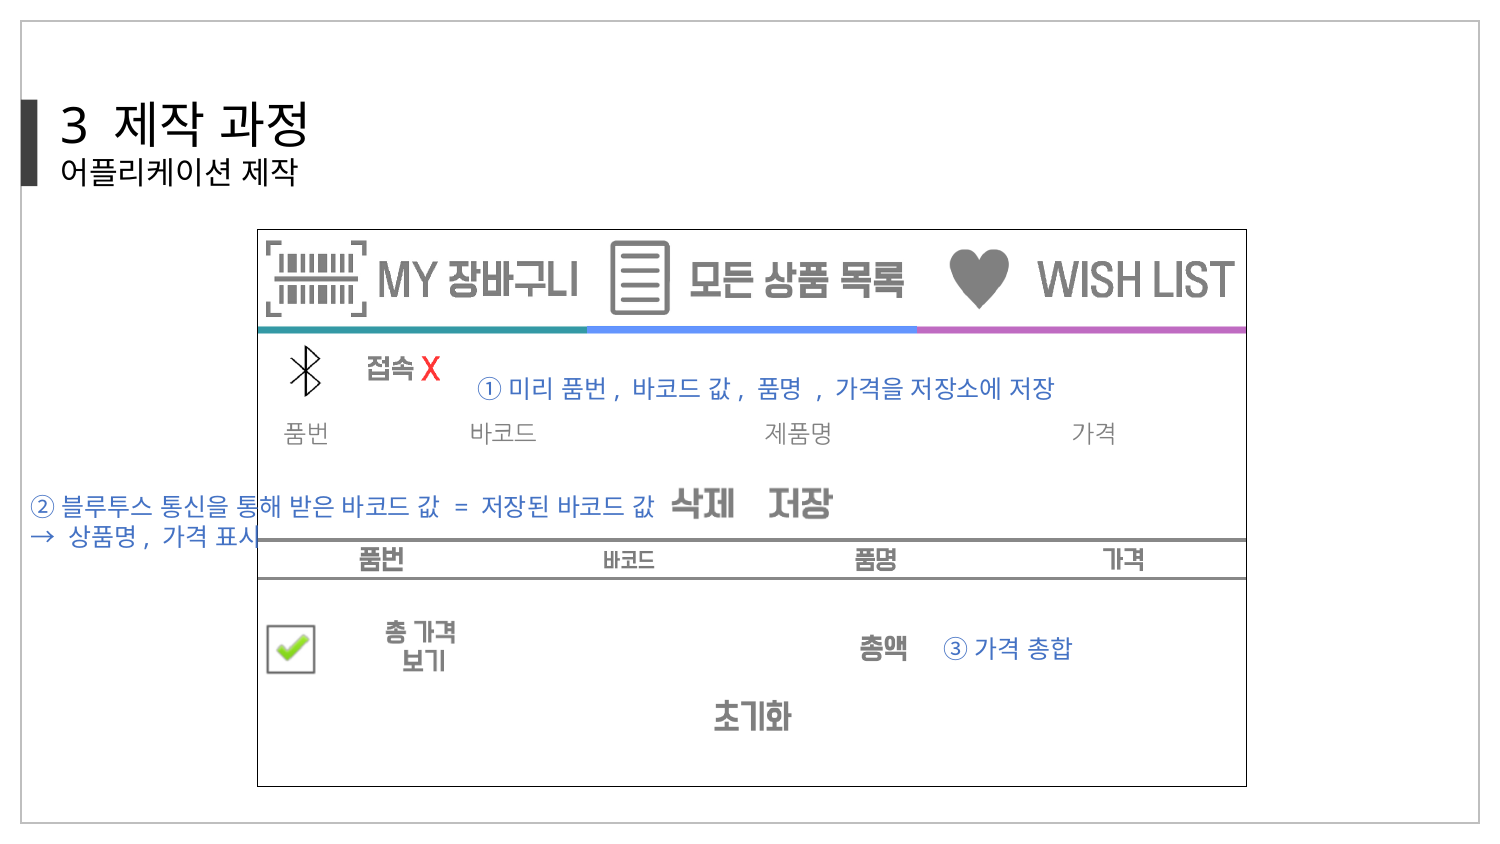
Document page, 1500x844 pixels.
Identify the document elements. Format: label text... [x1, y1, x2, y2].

text_box ②블루투스 통신을 통해 받은 바코드 값 = 저장된 바코드 값 → 상품명, 가격 표시 [19, 486, 257, 588]
picture [257, 229, 1247, 787]
text_box 3 제작 과정 어플리케이션 제작 [49, 87, 647, 197]
text_box [20, 20, 1480, 824]
text_box [20, 99, 38, 187]
